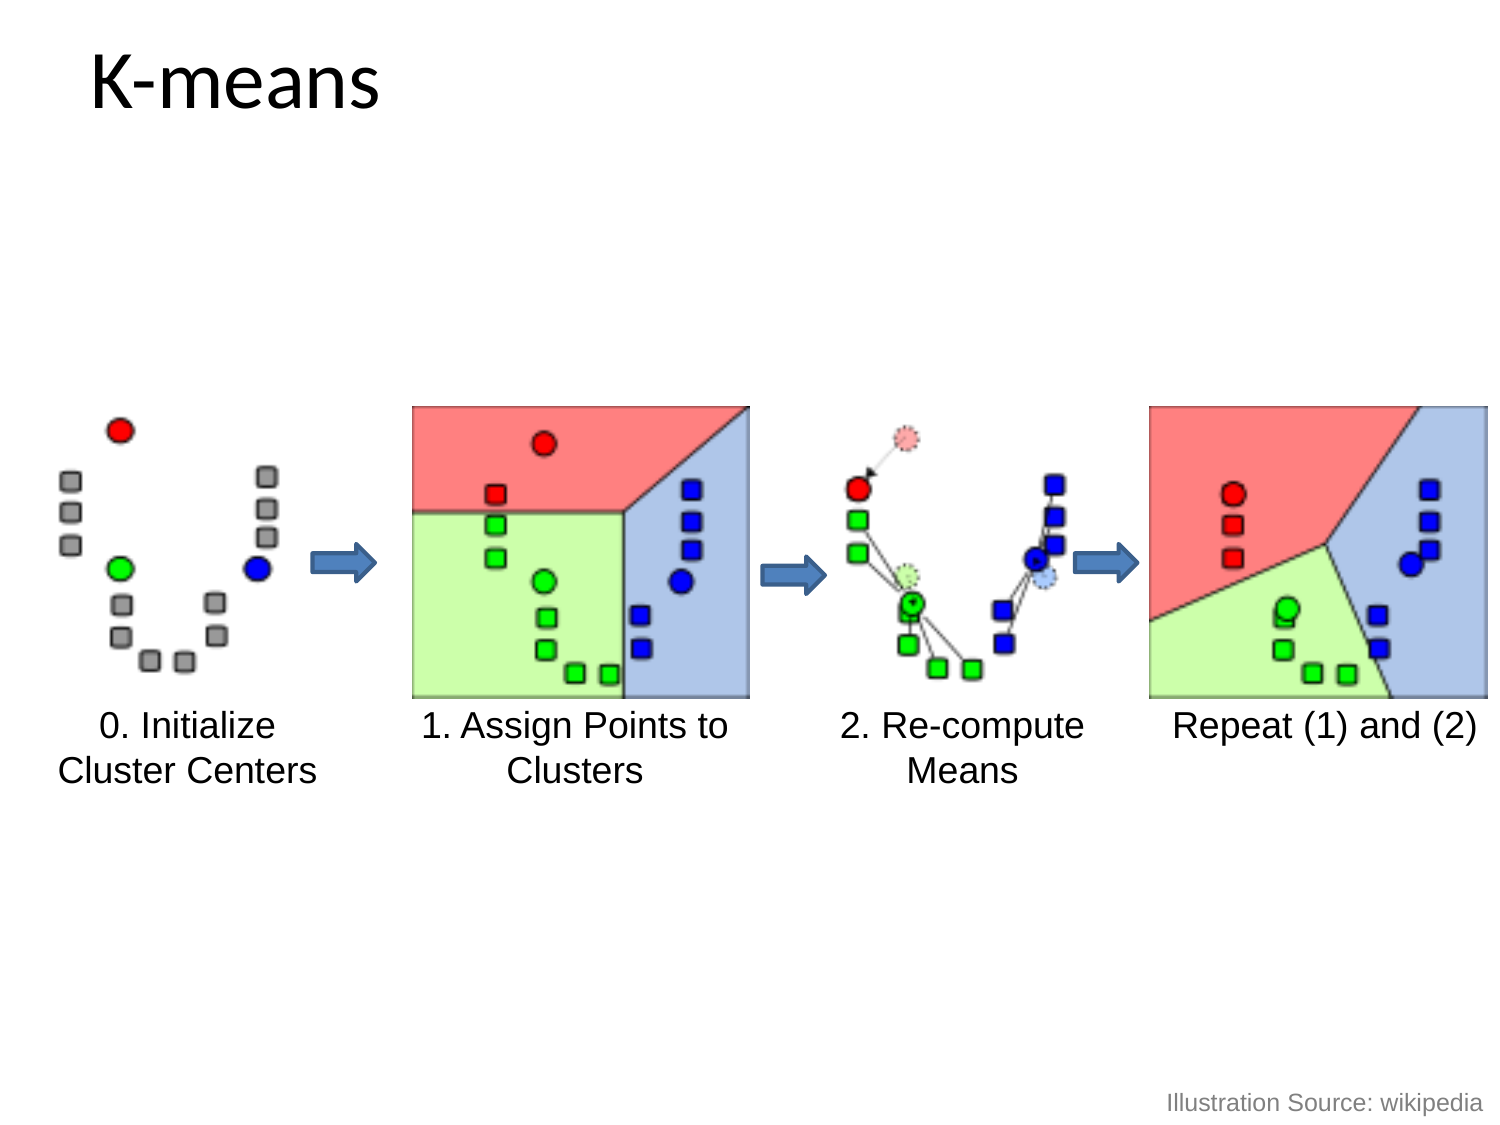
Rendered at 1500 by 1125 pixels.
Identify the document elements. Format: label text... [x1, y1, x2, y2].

picture [0, 393, 326, 721]
picture [412, 406, 751, 700]
text_box [1116, 542, 1140, 584]
text_box Illustration Source: wikipedia [1151, 1079, 1500, 1125]
text_box [760, 563, 769, 587]
text_box Repeat (1) and (2) [1149, 693, 1500, 754]
text_box [329, 542, 378, 584]
picture [774, 401, 1113, 695]
text_box 2. Re-compute Means [787, 693, 1138, 799]
text_box 0. Initialize Cluster Centers [37, 693, 338, 799]
text_box 1. Assign Points to Clusters [399, 693, 750, 799]
title K-means [74, 0, 1426, 151]
picture [1149, 406, 1488, 700]
